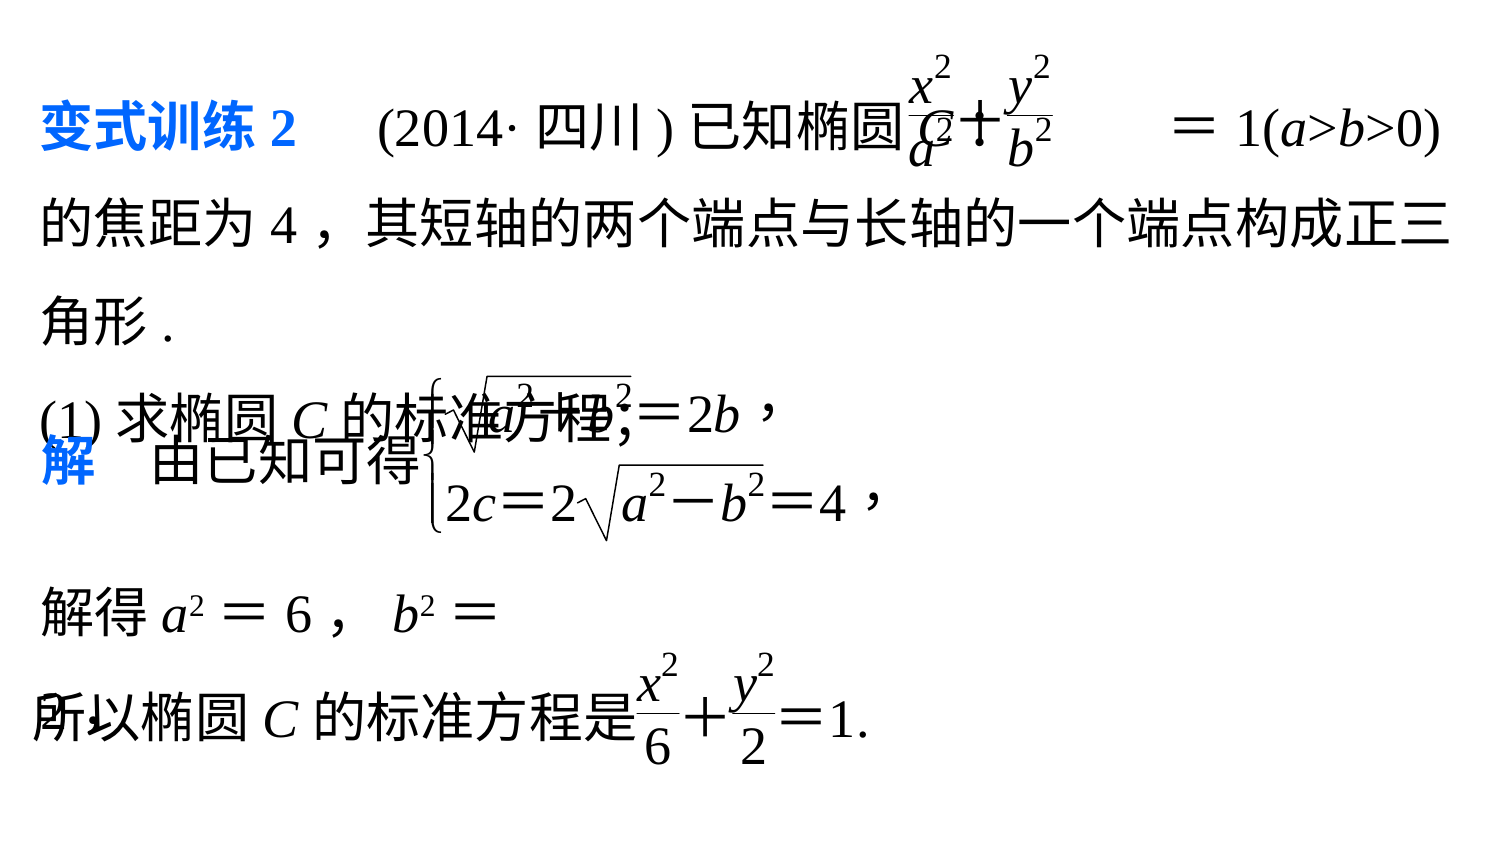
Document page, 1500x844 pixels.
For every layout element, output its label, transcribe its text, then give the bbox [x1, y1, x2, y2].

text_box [40, 363, 1437, 597]
text_box 变式训练2 (2014·四川)已知椭圆C： ＝1(a>b>0)的焦距为4，其短轴的两个端点与长轴的一个端点构成正三角形. (1)求椭圆C的标准方程； [24, 52, 1469, 457]
text_box 解得a2＝6，b2＝2， [25, 538, 522, 651]
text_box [32, 652, 1038, 844]
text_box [908, 51, 1084, 198]
